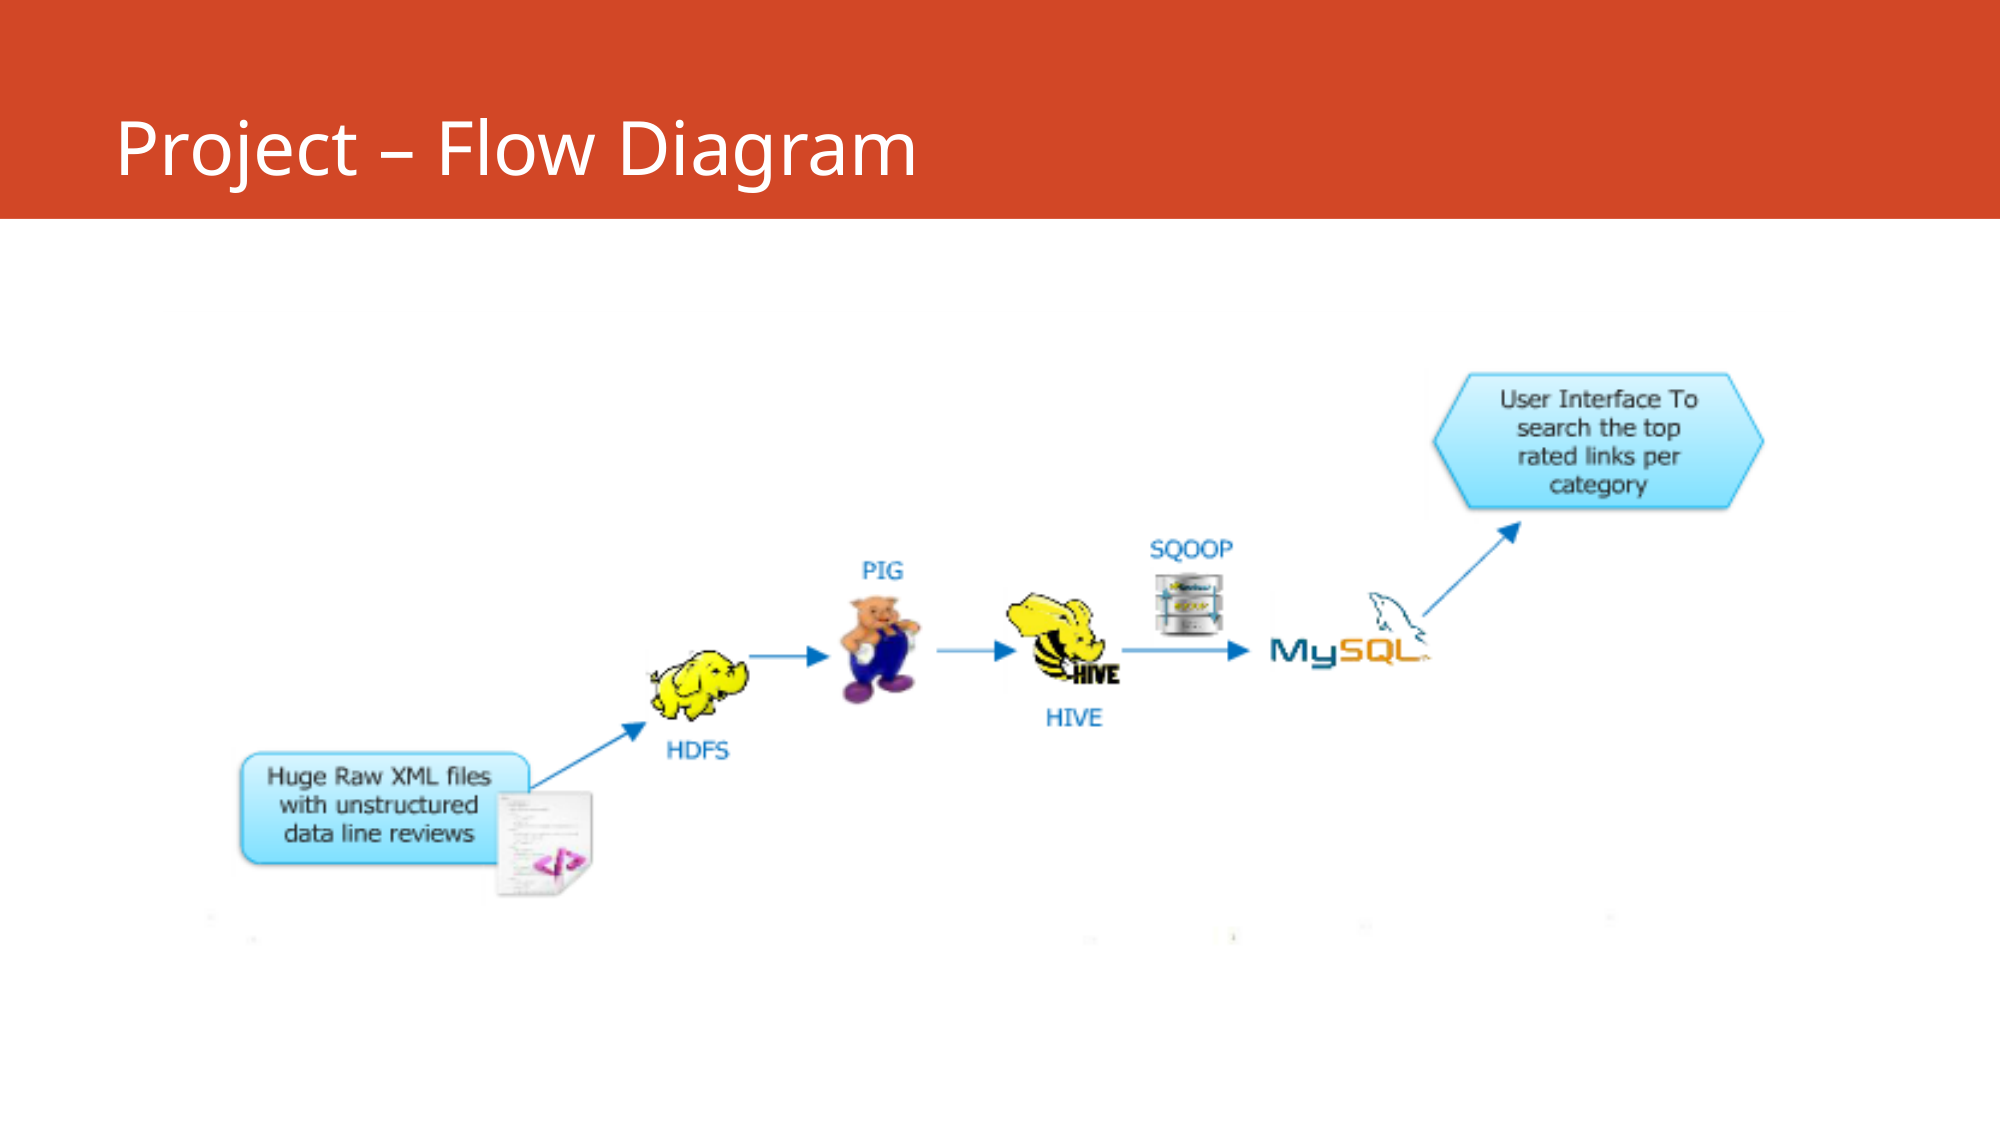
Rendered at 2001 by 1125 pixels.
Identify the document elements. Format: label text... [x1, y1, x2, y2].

picture [163, 310, 1796, 992]
title Project – Flow Diagram [99, 0, 1863, 199]
